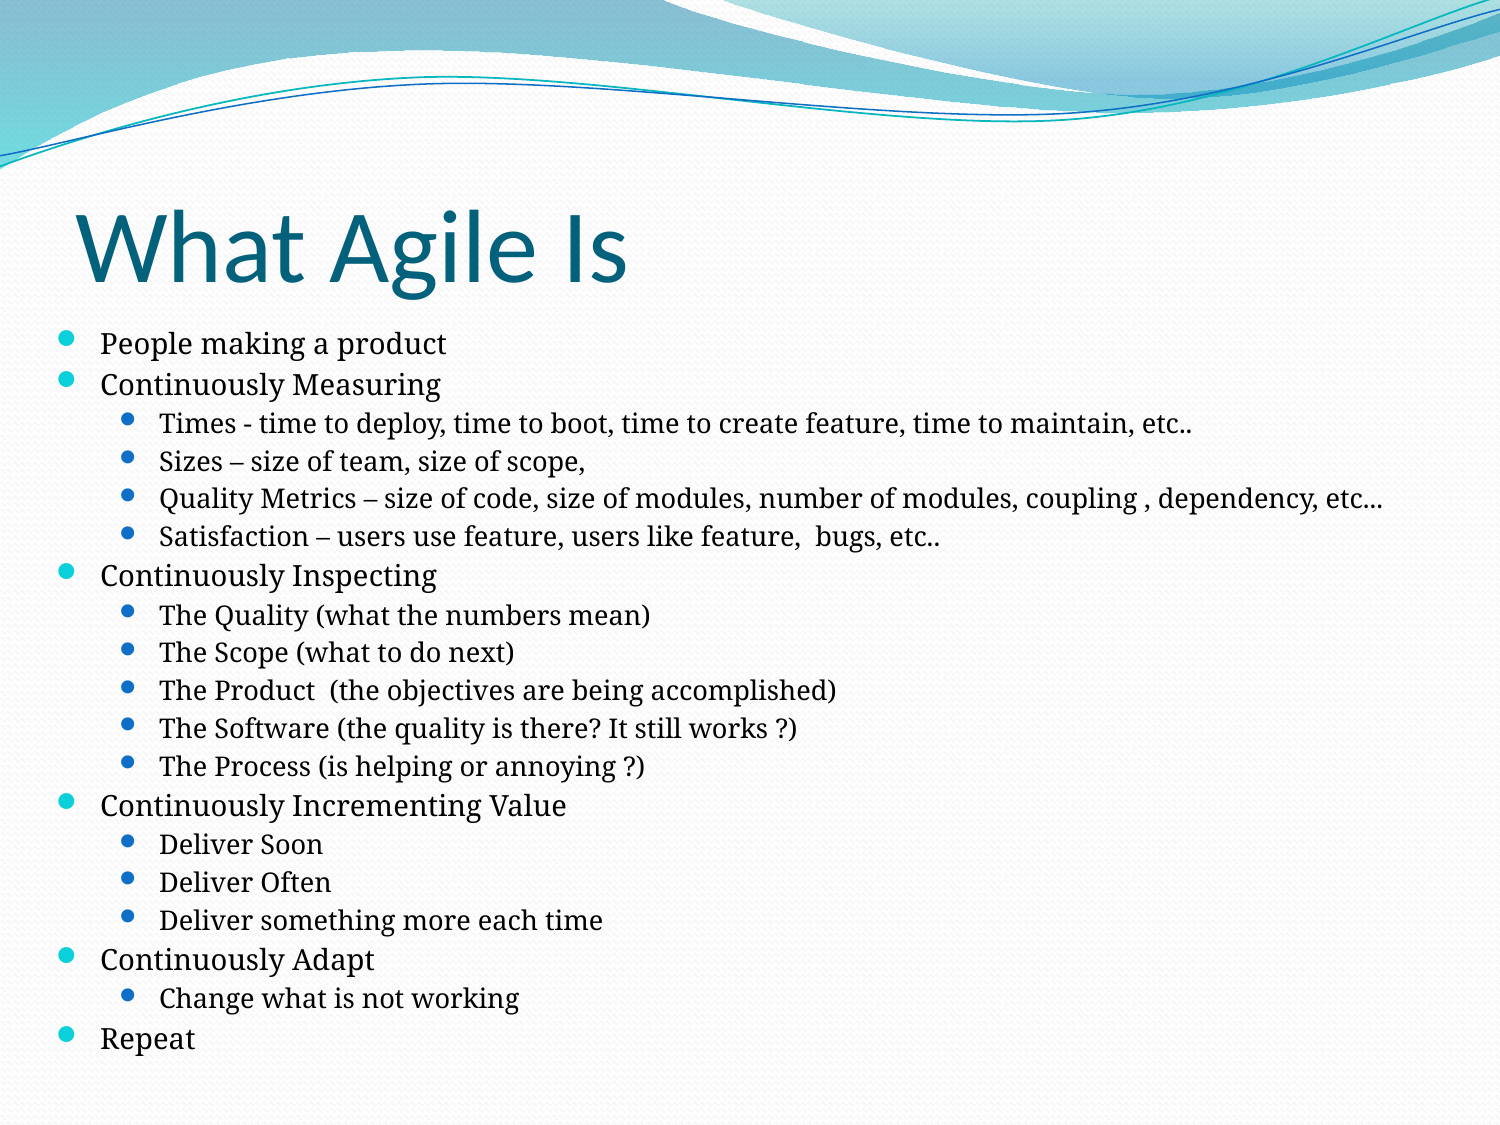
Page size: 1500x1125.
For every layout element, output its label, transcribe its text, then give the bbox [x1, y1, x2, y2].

title What Agile Is [75, 115, 1425, 303]
list People making a product Continuously Measuring Times - time to deploy, time to boot, time to create feature, time to maintain, etc.. Sizes – size of team, size of scope, Quality Metrics – size of code, size of modules, number of modules, coupling , dependency, etc... Satisfaction – users use feature, users like feature, bugs, etc.. Continuously Inspecting The Quality (what the numbers mean) The Scope (what to do next) The Product (the objectives are being accomplished) The Software (the quality is there? It still works ?) The Process (is helping or annoying ?) Continuously Incrementing Value Deliver Soon Deliver Often Deliver something more each time Continuously Adapt Change what is not working Repeat [41, 317, 1471, 1071]
